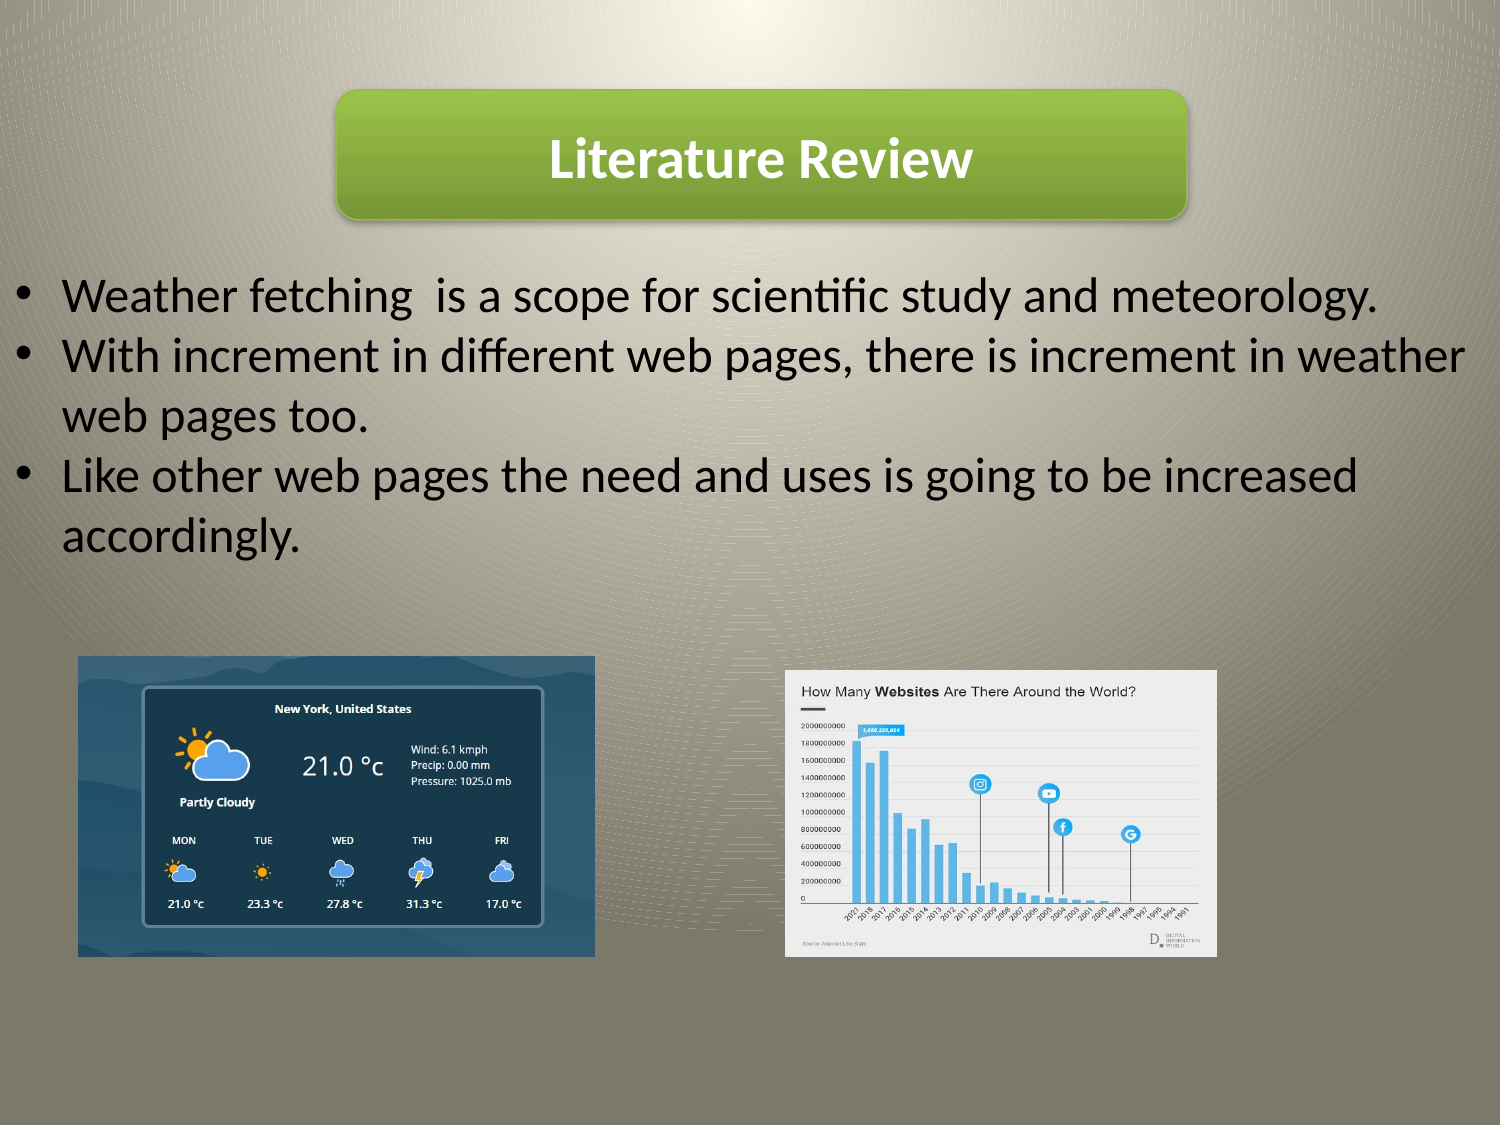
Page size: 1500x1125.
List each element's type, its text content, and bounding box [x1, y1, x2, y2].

picture [77, 656, 596, 957]
text_box Weather fetching is a scope for scientific study and meteorology. With increment in different web pages, there is increment in weather web pages too. Like other web pages the need and uses is going to be increased accordingly. [0, 255, 1500, 571]
picture [785, 670, 1217, 957]
text_box Literature Review [335, 89, 1188, 221]
